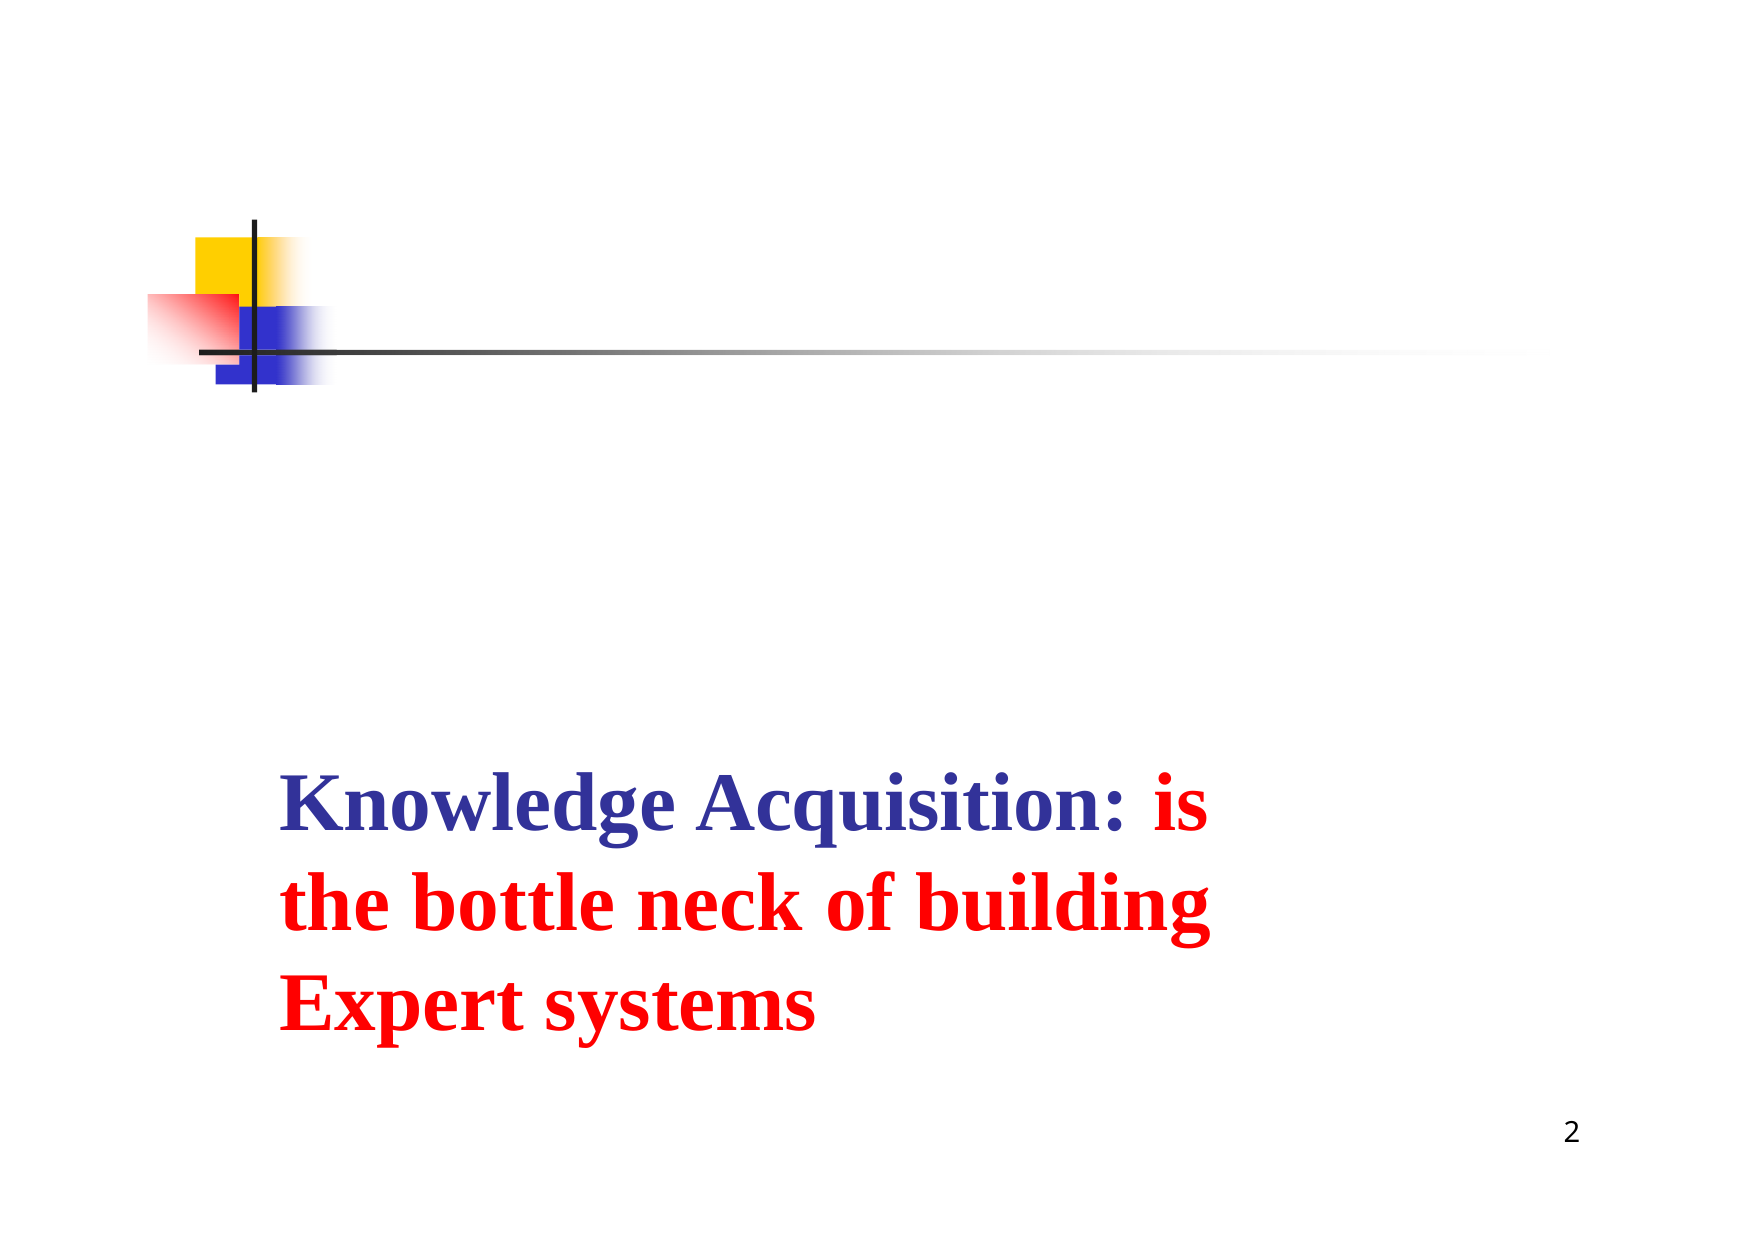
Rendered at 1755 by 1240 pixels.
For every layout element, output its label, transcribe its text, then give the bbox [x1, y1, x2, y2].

picture [258, 237, 1550, 385]
title Knowledge Acquisition: is the bottle neck of building Expert systems [277, 744, 1234, 1047]
picture [147, 294, 251, 385]
text_box 2 [1557, 1111, 1586, 1154]
